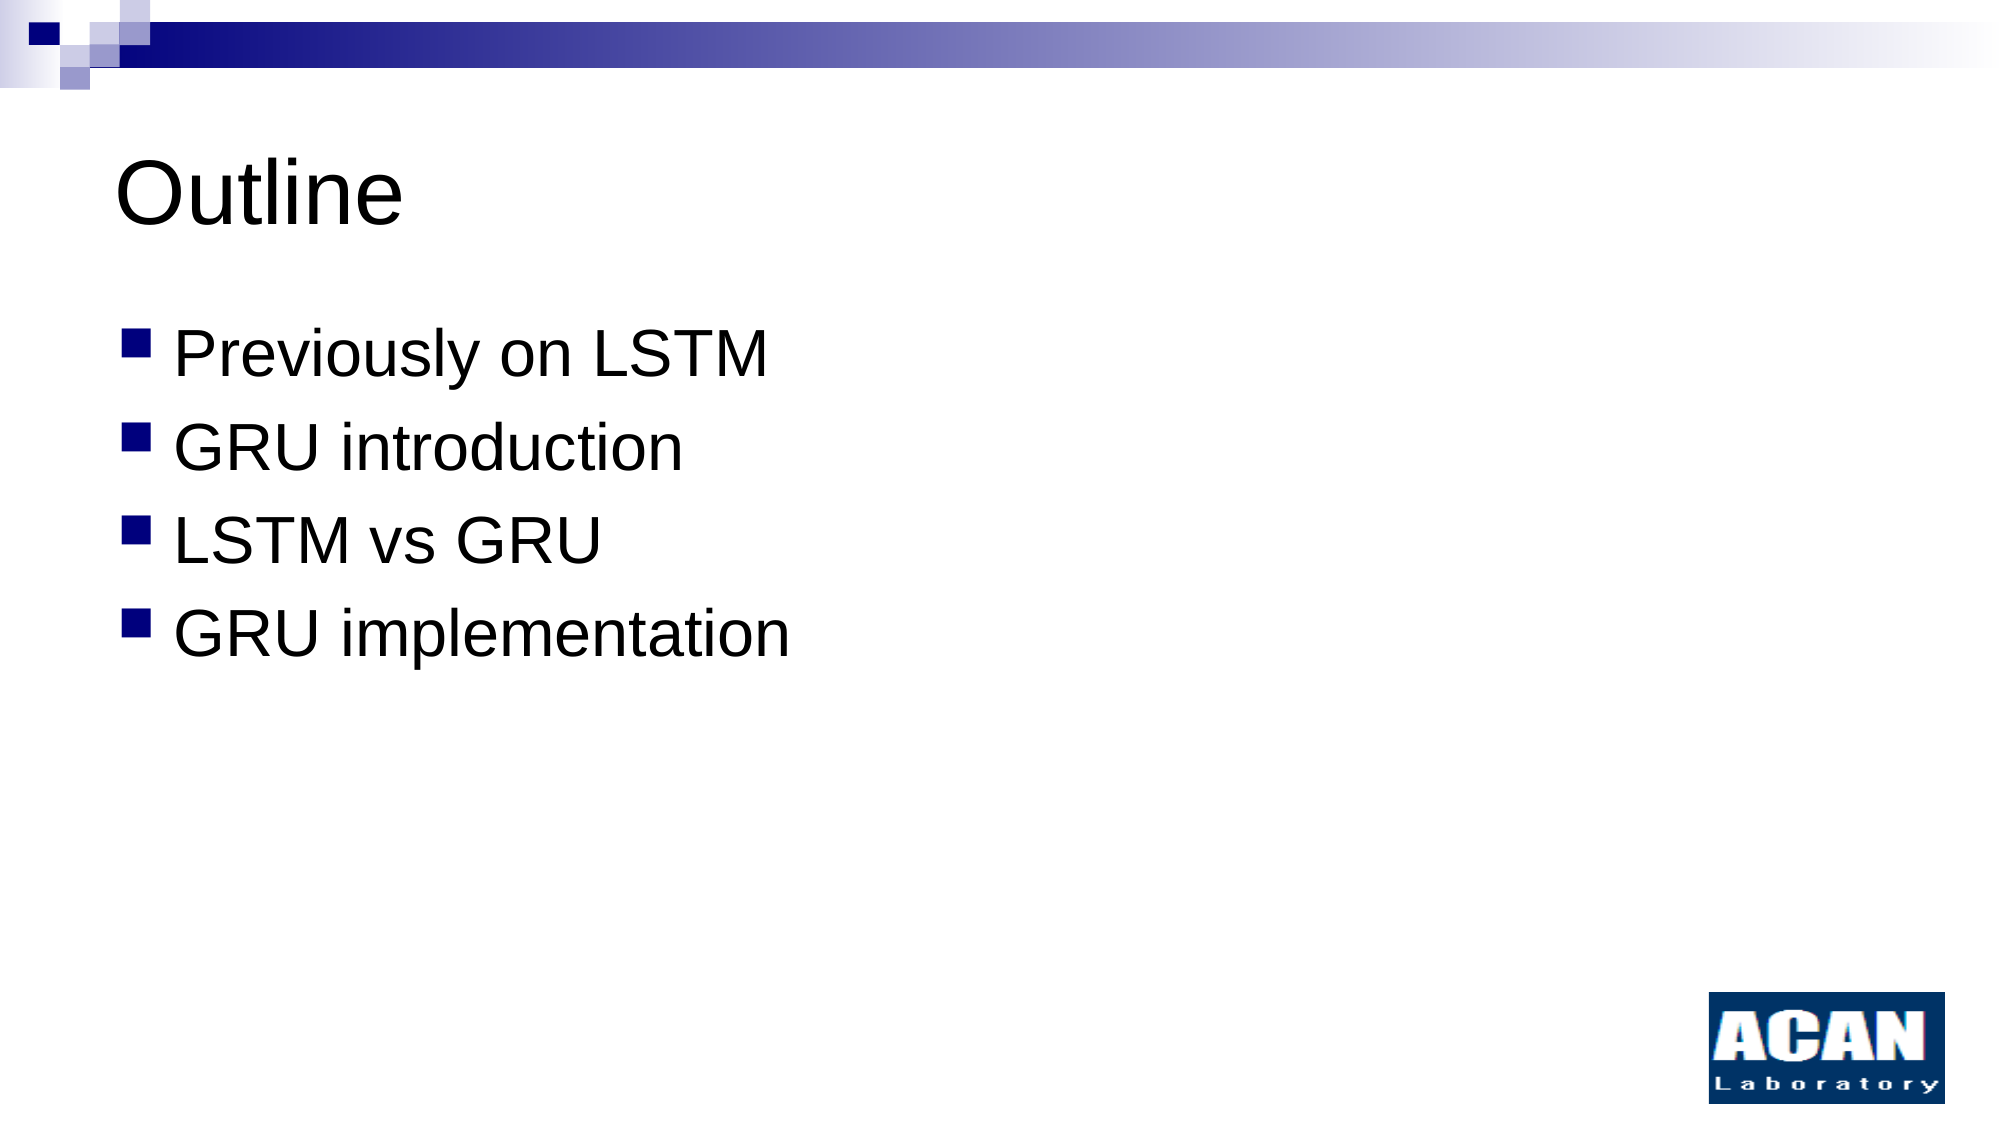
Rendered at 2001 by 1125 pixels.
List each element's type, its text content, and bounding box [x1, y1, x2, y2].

list Previously on LSTM GRU introduction LSTM vs GRU GRU implementation [102, 302, 1903, 977]
title Outline [99, 74, 1901, 301]
